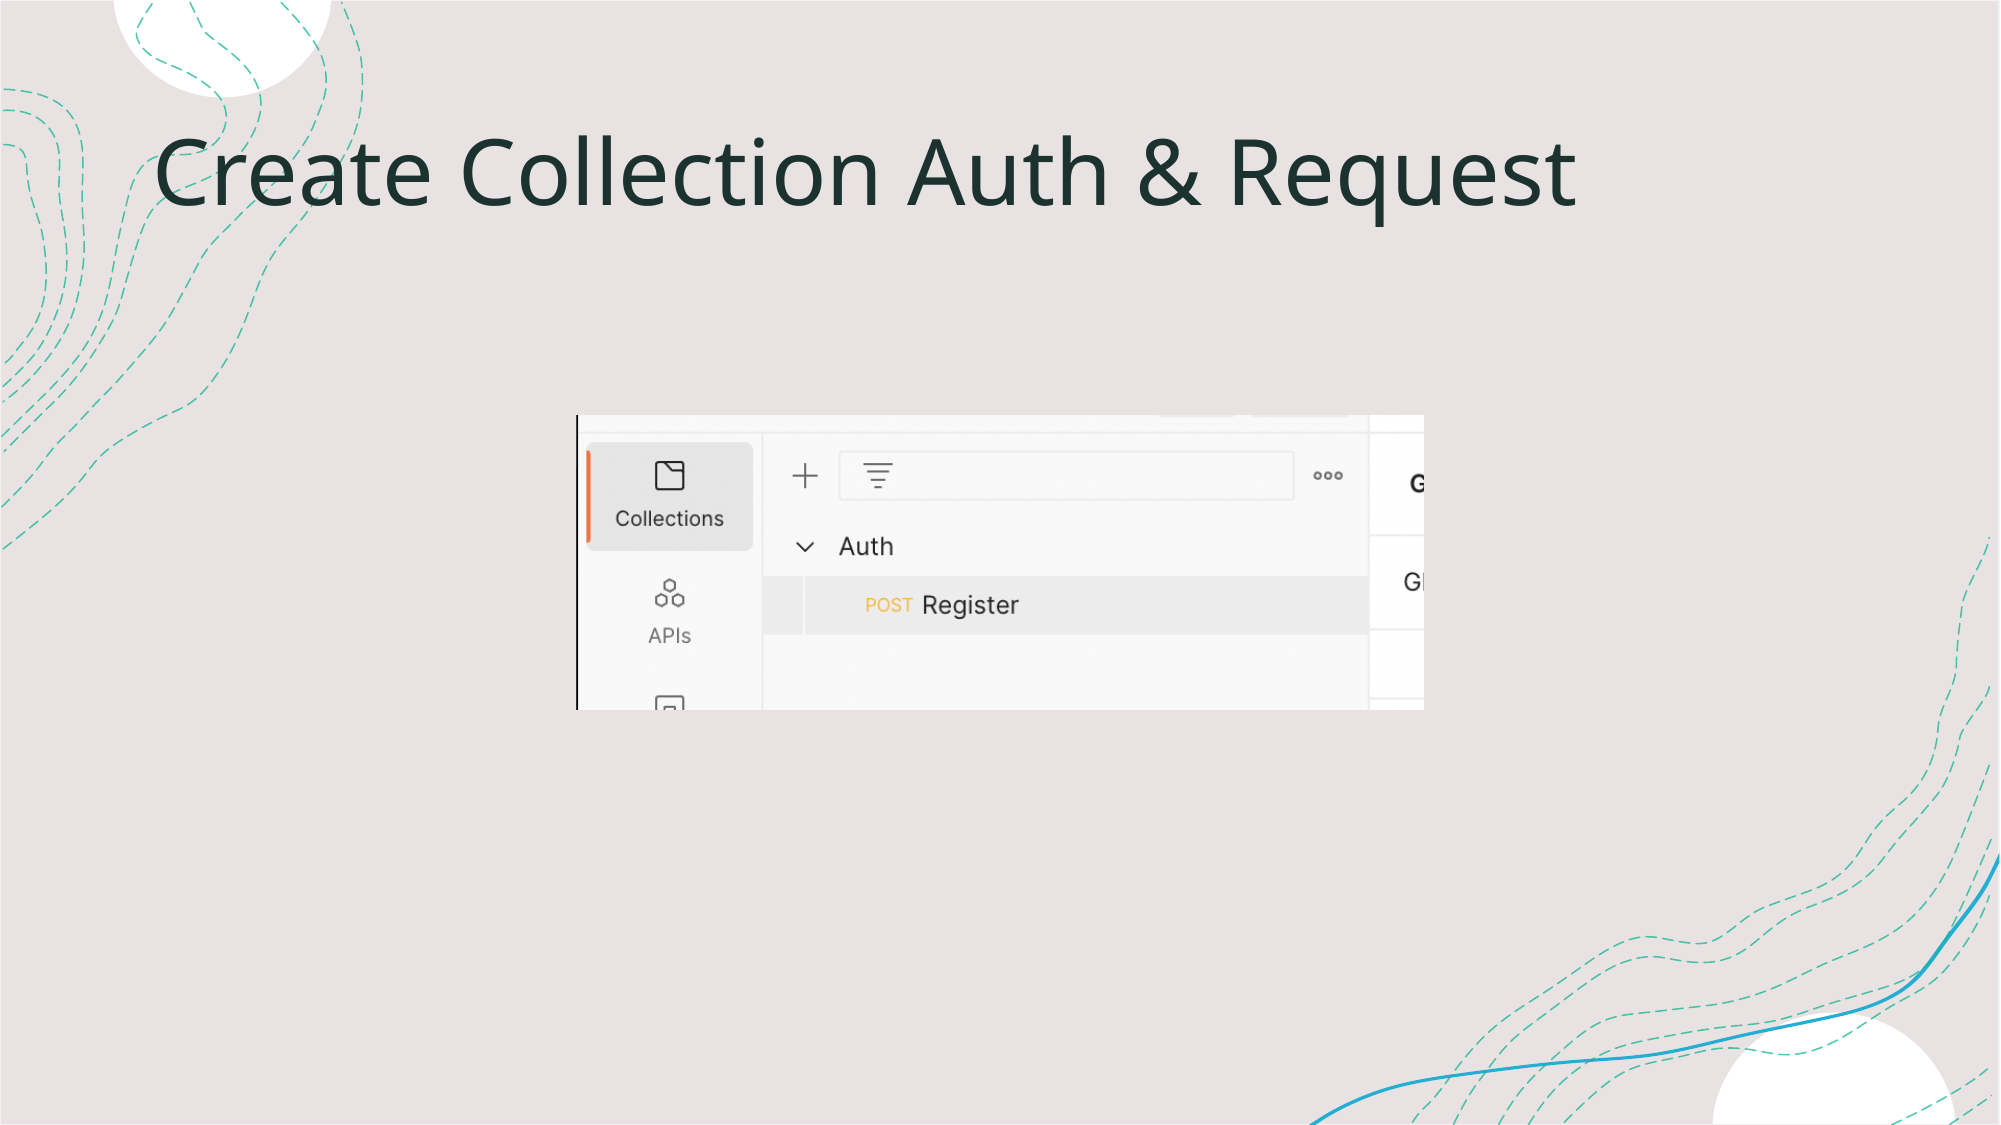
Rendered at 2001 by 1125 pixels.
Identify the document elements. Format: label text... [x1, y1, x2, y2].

title Create Collection Auth & Request [137, 59, 1863, 278]
picture [575, 415, 1424, 710]
